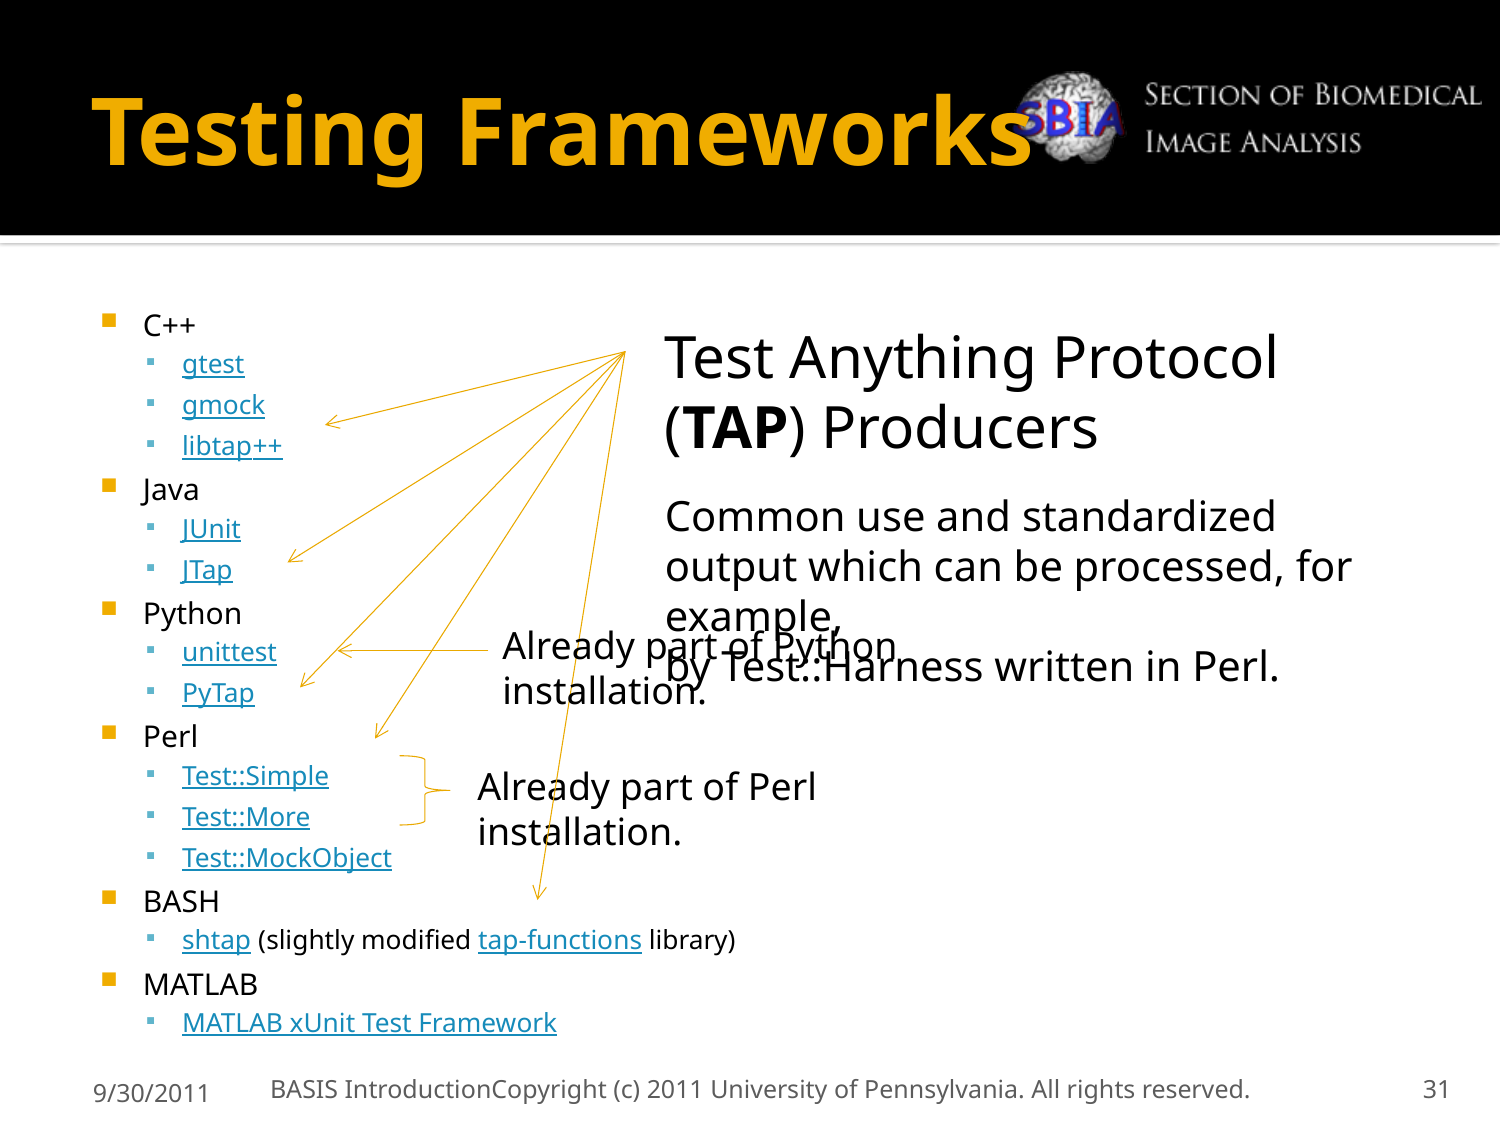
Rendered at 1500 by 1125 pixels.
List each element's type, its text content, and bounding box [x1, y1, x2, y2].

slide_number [75, 1062, 238, 1108]
picture [1425, 70, 1482, 165]
list C++ gtest gmock libtap++ Java JUnit JTap Python unittest PyTap Perl Test::Simple Test::More Test::MockObject BASH shtap (slightly modified tap-functions library) MATLAB MATLAB xUnit Test Framework [75, 291, 1425, 1050]
footer BASIS Introduction Copyright (c) 2011 University of Pennsylvania. All rights reserved. [262, 1062, 1337, 1108]
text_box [287, 312, 1388, 900]
slide_number 31 [1345, 1062, 1467, 1108]
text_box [337, 614, 1063, 675]
title Testing Frameworks [75, 25, 1425, 231]
